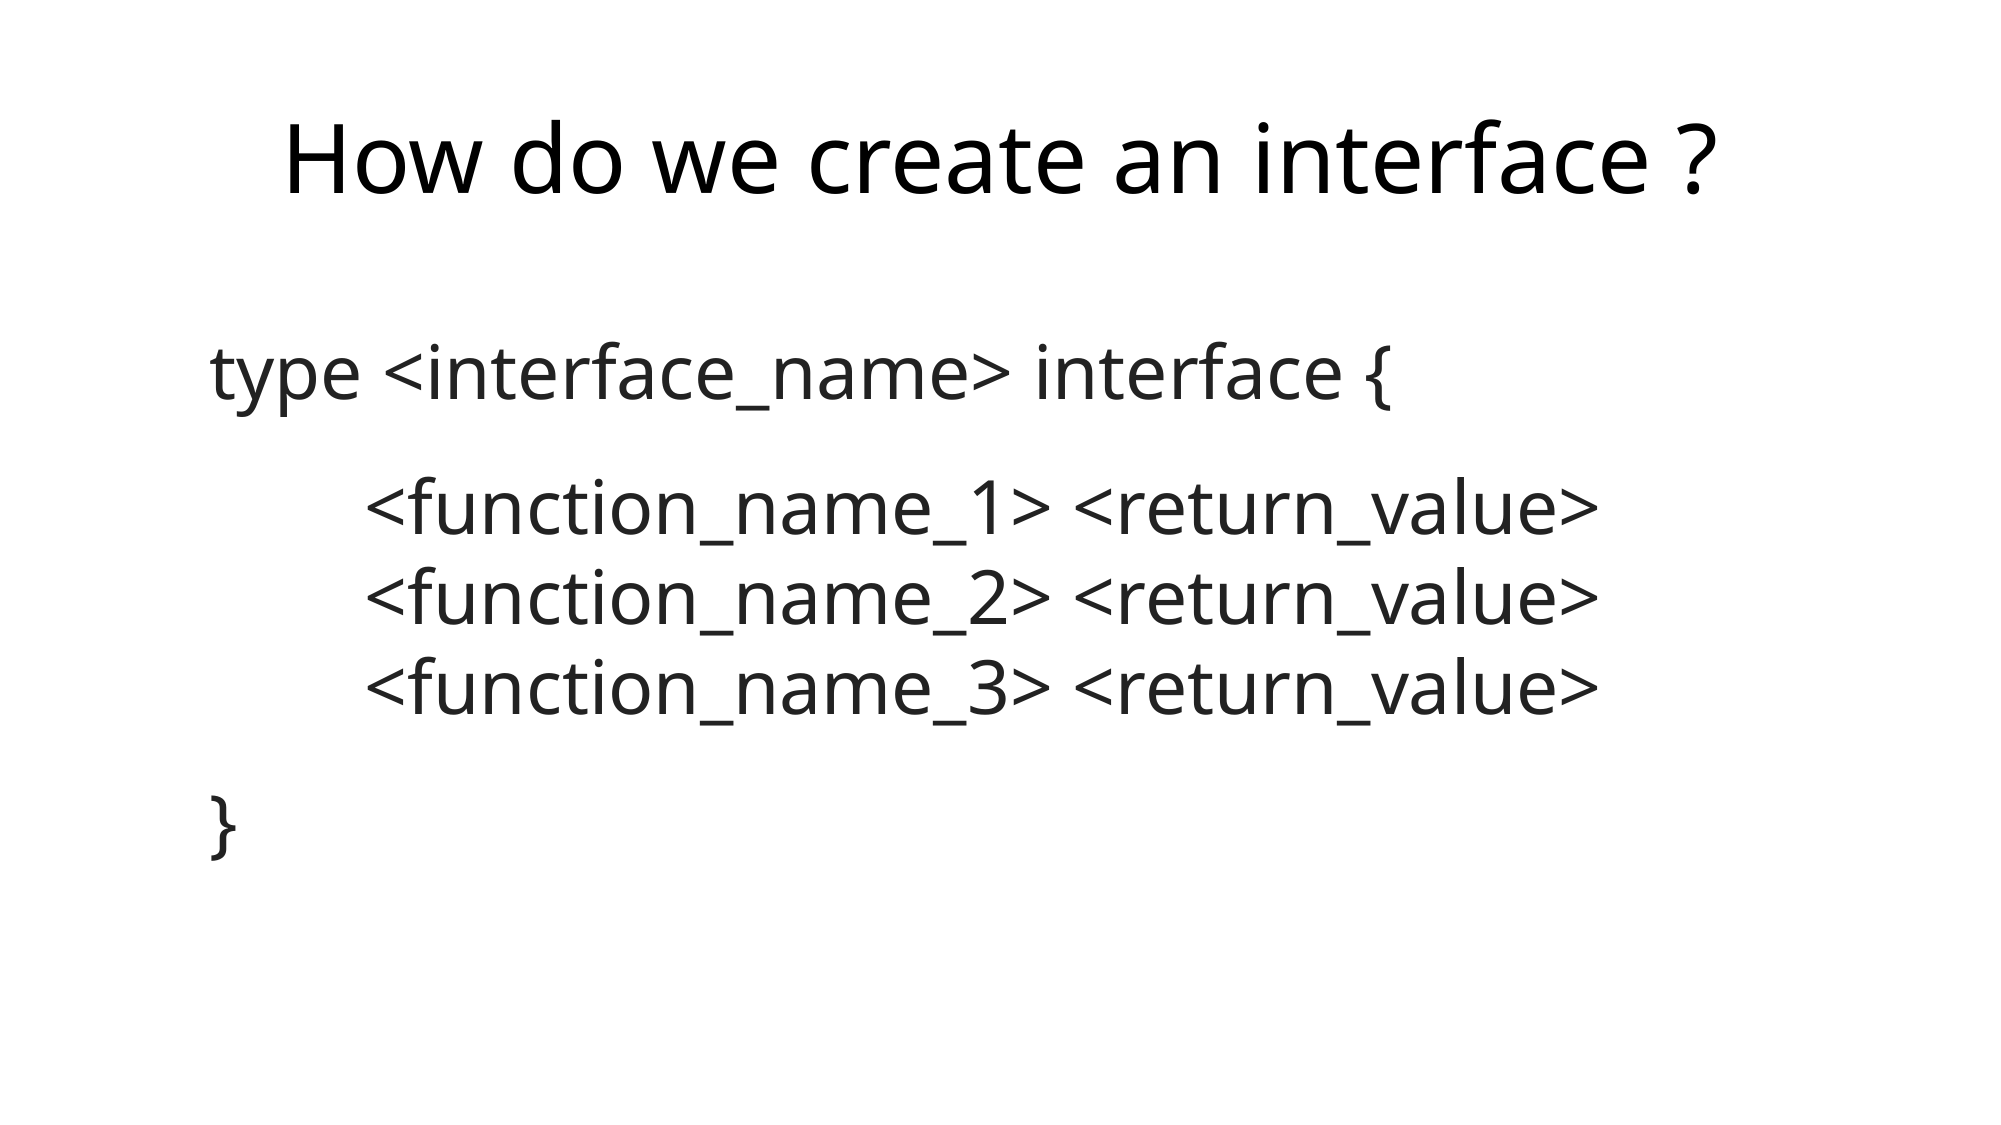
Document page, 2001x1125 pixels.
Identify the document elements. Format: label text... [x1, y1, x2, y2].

text_box How do we create an interface ? [249, 90, 1750, 223]
text_box type <interface_name> interface { <function_name_1> <return_value> <function_name_2> <return_value> <function_name_3> <return_value> } [194, 316, 1844, 962]
